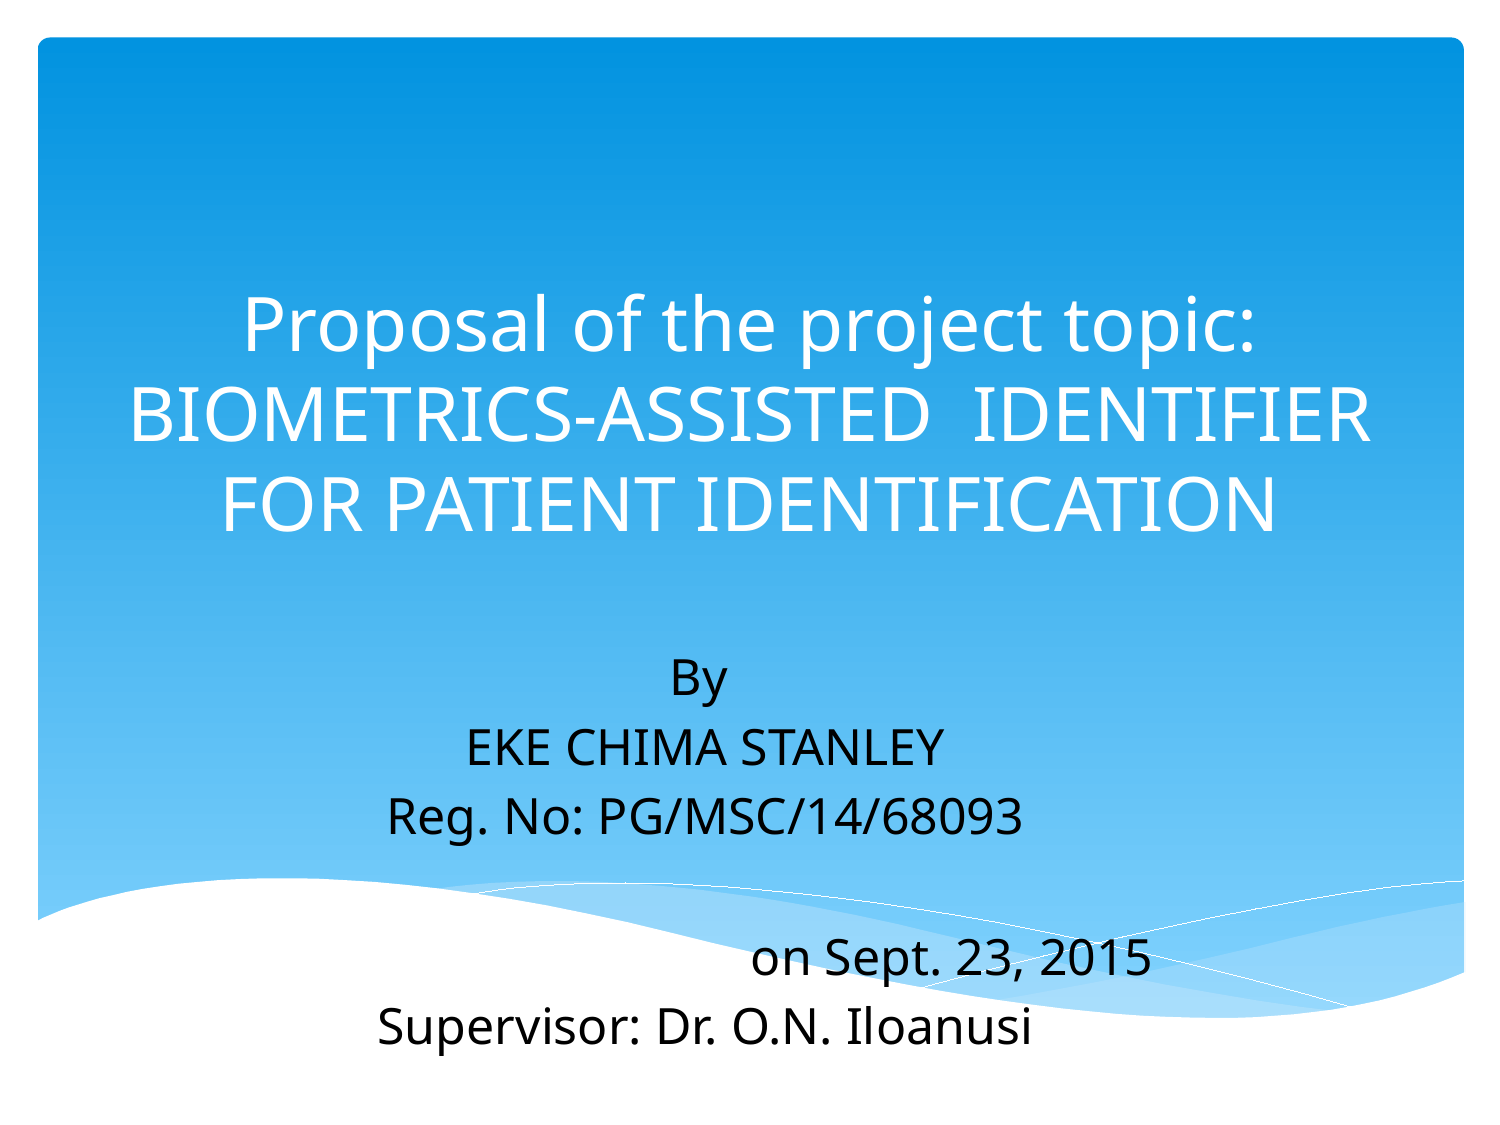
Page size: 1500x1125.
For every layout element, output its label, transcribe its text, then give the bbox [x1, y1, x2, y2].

subtitle By EKE CHIMA STANLEY Reg. No: PG/MSC/14/68093 on Sept. 23, 2015 Supervisor: Dr. O.N. Iloanusi [135, 637, 1275, 1047]
title Proposal of the project topic: BIOMETRICS-ASSISTED IDENTIFIER FOR PATIENT IDENTIFICATION [112, 262, 1388, 555]
